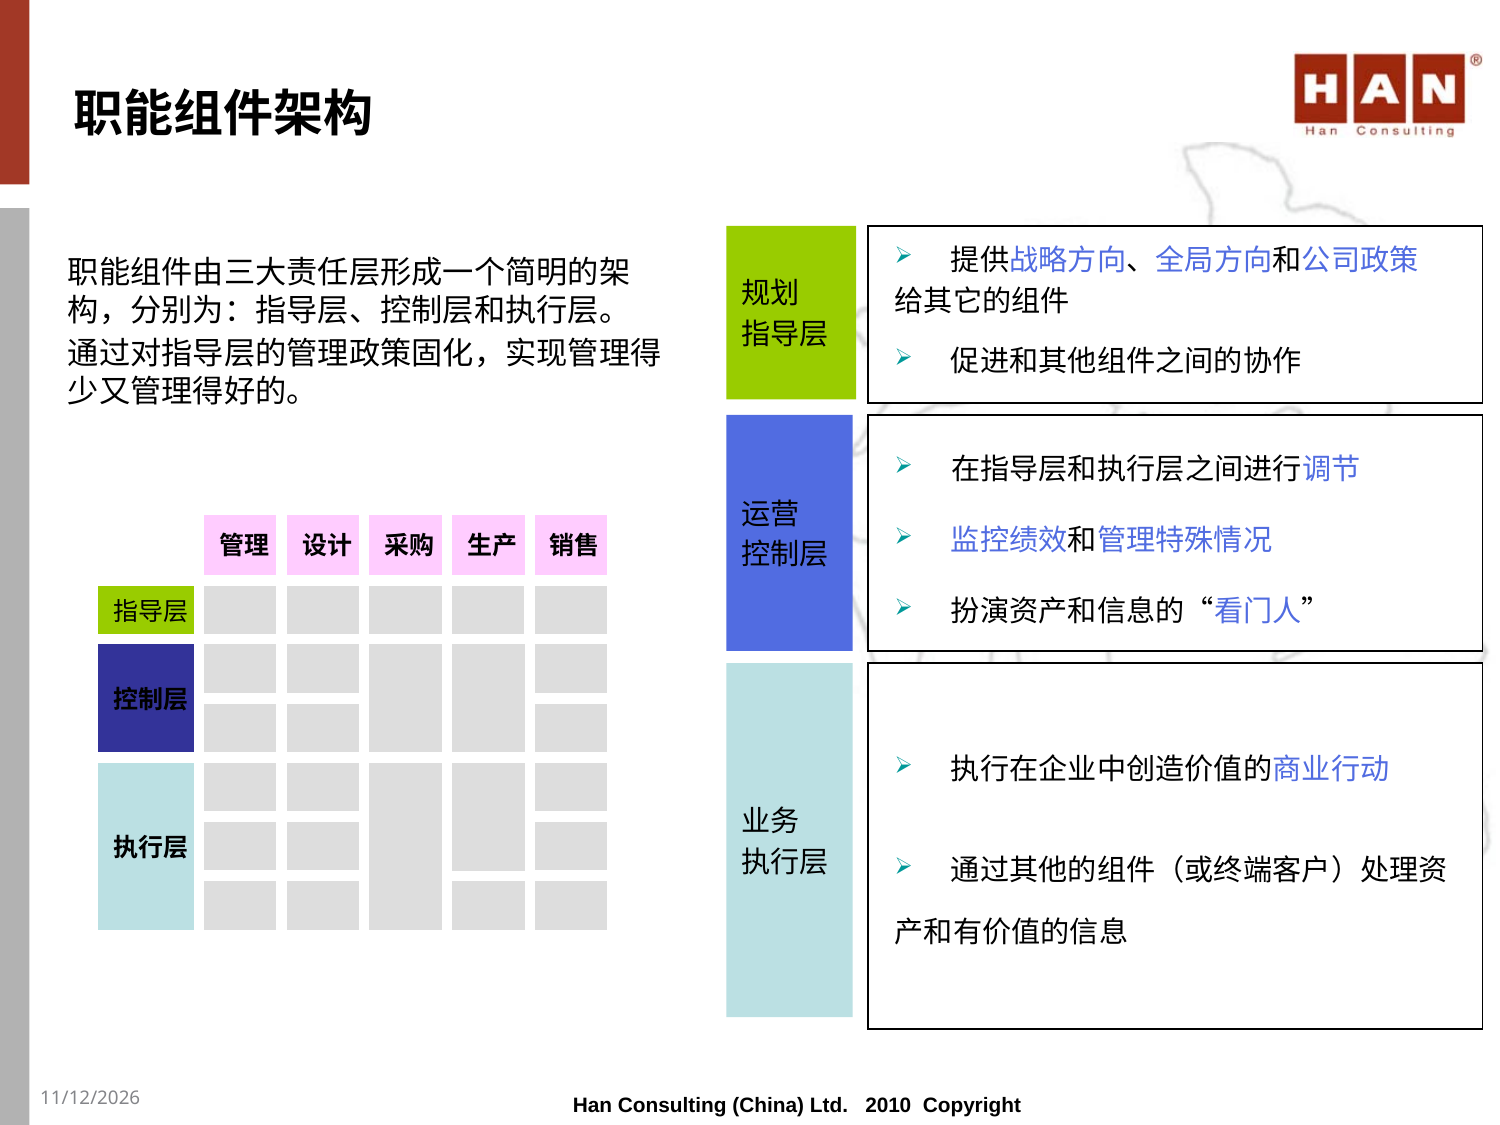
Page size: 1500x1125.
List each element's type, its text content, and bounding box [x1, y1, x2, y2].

text_box 管理 [204, 515, 276, 575]
text_box [204, 645, 276, 693]
text_box [204, 822, 276, 870]
text_box [867, 662, 1483, 1029]
text_box [369, 763, 442, 929]
text_box 扮演资产和信息的“看门人” [879, 580, 1317, 640]
text_box [452, 763, 524, 870]
text_box [452, 881, 524, 929]
text_box [452, 645, 524, 752]
text_box 设计 [287, 515, 359, 575]
text_box [287, 645, 359, 693]
text_box [287, 881, 359, 929]
text_box [535, 881, 607, 929]
text_box [204, 704, 276, 752]
text_box [867, 225, 1483, 404]
text_box 执行在企业中创造价值的商业行动 [879, 727, 1412, 787]
text_box 生产 [452, 515, 524, 575]
text_box 在指导层和执行层之间进行调节 [879, 438, 1376, 498]
text_box [204, 763, 276, 811]
text_box 销售 [535, 515, 607, 575]
text_box 指导层 [98, 586, 193, 634]
text_box [370, 586, 441, 634]
list 职能组件由三大责任层形成一个简明的架构，分别为：指导层、控制层和执行层。 通过对指导层的管理政策固化，实现管理得少又管理得好的。 [52, 244, 680, 395]
text_box 采购 [369, 515, 442, 575]
text_box [535, 645, 607, 693]
picture [800, 142, 1496, 938]
text_box 通过其他的组件（或终端客户）处理资 产和有价值的信息 [879, 849, 1459, 929]
text_box [287, 763, 359, 811]
text_box [535, 704, 607, 752]
text_box [535, 822, 607, 870]
text_box [204, 586, 276, 634]
text_box 运营 控制层 [726, 414, 853, 651]
text_box [867, 414, 1483, 651]
text_box 规划 指导层 [726, 225, 857, 400]
text_box 业务 执行层 [726, 663, 853, 1018]
text_box [535, 586, 607, 634]
text_box [287, 586, 359, 634]
text_box [369, 645, 442, 752]
text_box [287, 822, 359, 870]
text_box 职能组件架构 [58, 58, 1266, 165]
picture [1293, 51, 1483, 138]
text_box 执行层 [98, 763, 193, 929]
text_box [204, 881, 276, 929]
text_box [452, 586, 524, 634]
text_box 提供战略方向、全局方向和公司政策 给其它的组件 [879, 237, 1447, 321]
text_box [535, 763, 607, 811]
text_box 监控绩效和管理特殊情况 [879, 509, 1294, 569]
text_box 促进和其他组件之间的协作 [879, 332, 1329, 388]
text_box 控制层 [98, 645, 193, 752]
text_box [287, 704, 359, 752]
